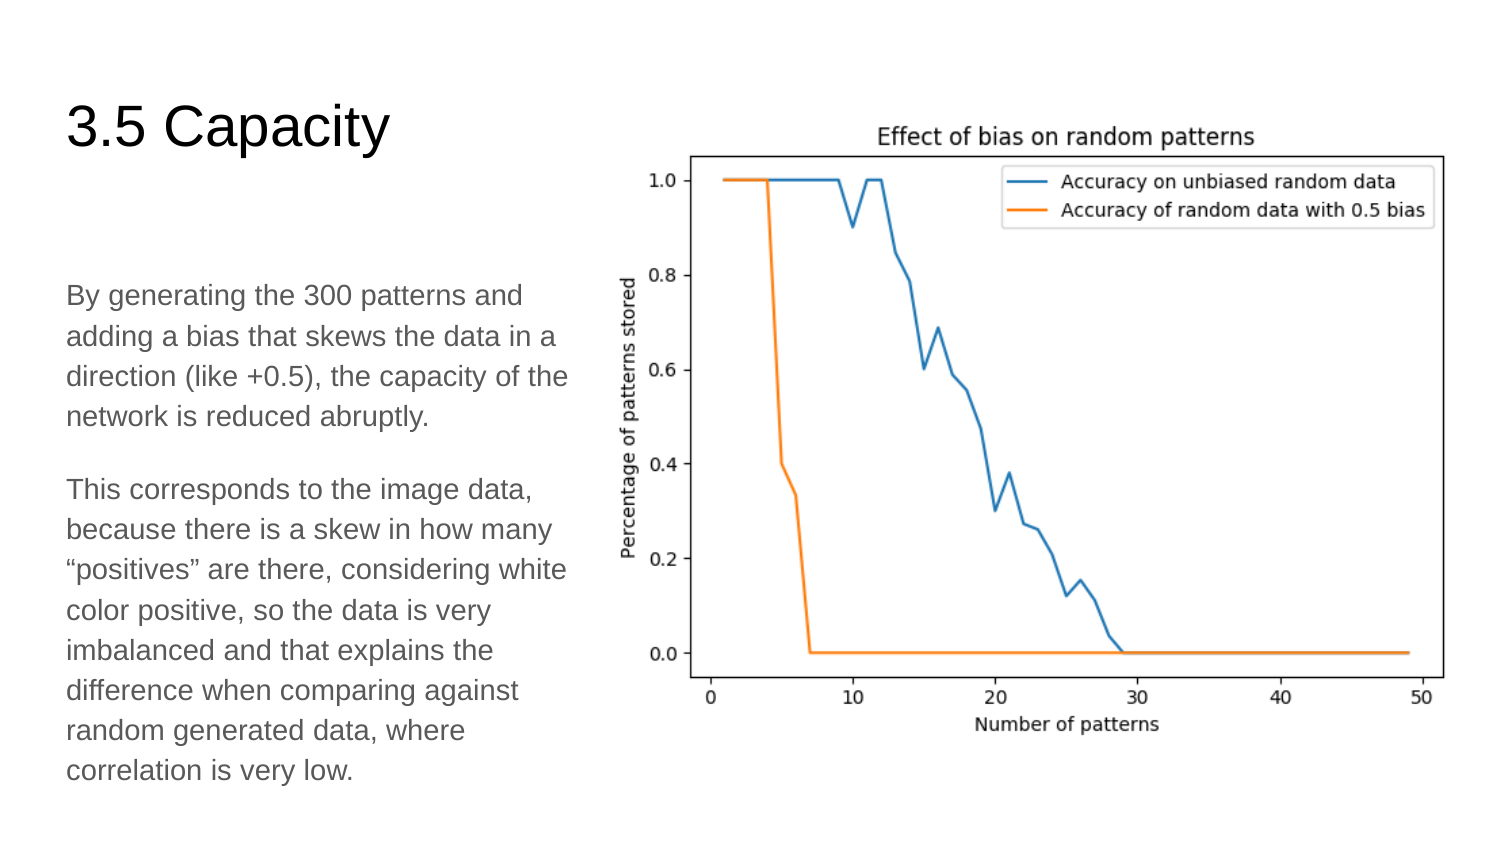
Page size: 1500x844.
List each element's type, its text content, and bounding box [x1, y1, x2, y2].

list By generating the 300 patterns and adding a bias that skews the data in a direction (like +0.5), the capacity of the network is reduced abruptly. This corresponds to the image data, because there is a skew in how many “positives” are there, considering white color positive, so the data is very imbalanced and that explains the difference when comparing against random generated data, where correlation is very low. [51, 256, 604, 650]
picture [609, 110, 1462, 747]
title 3.5 Capacity [51, 72, 1449, 167]
